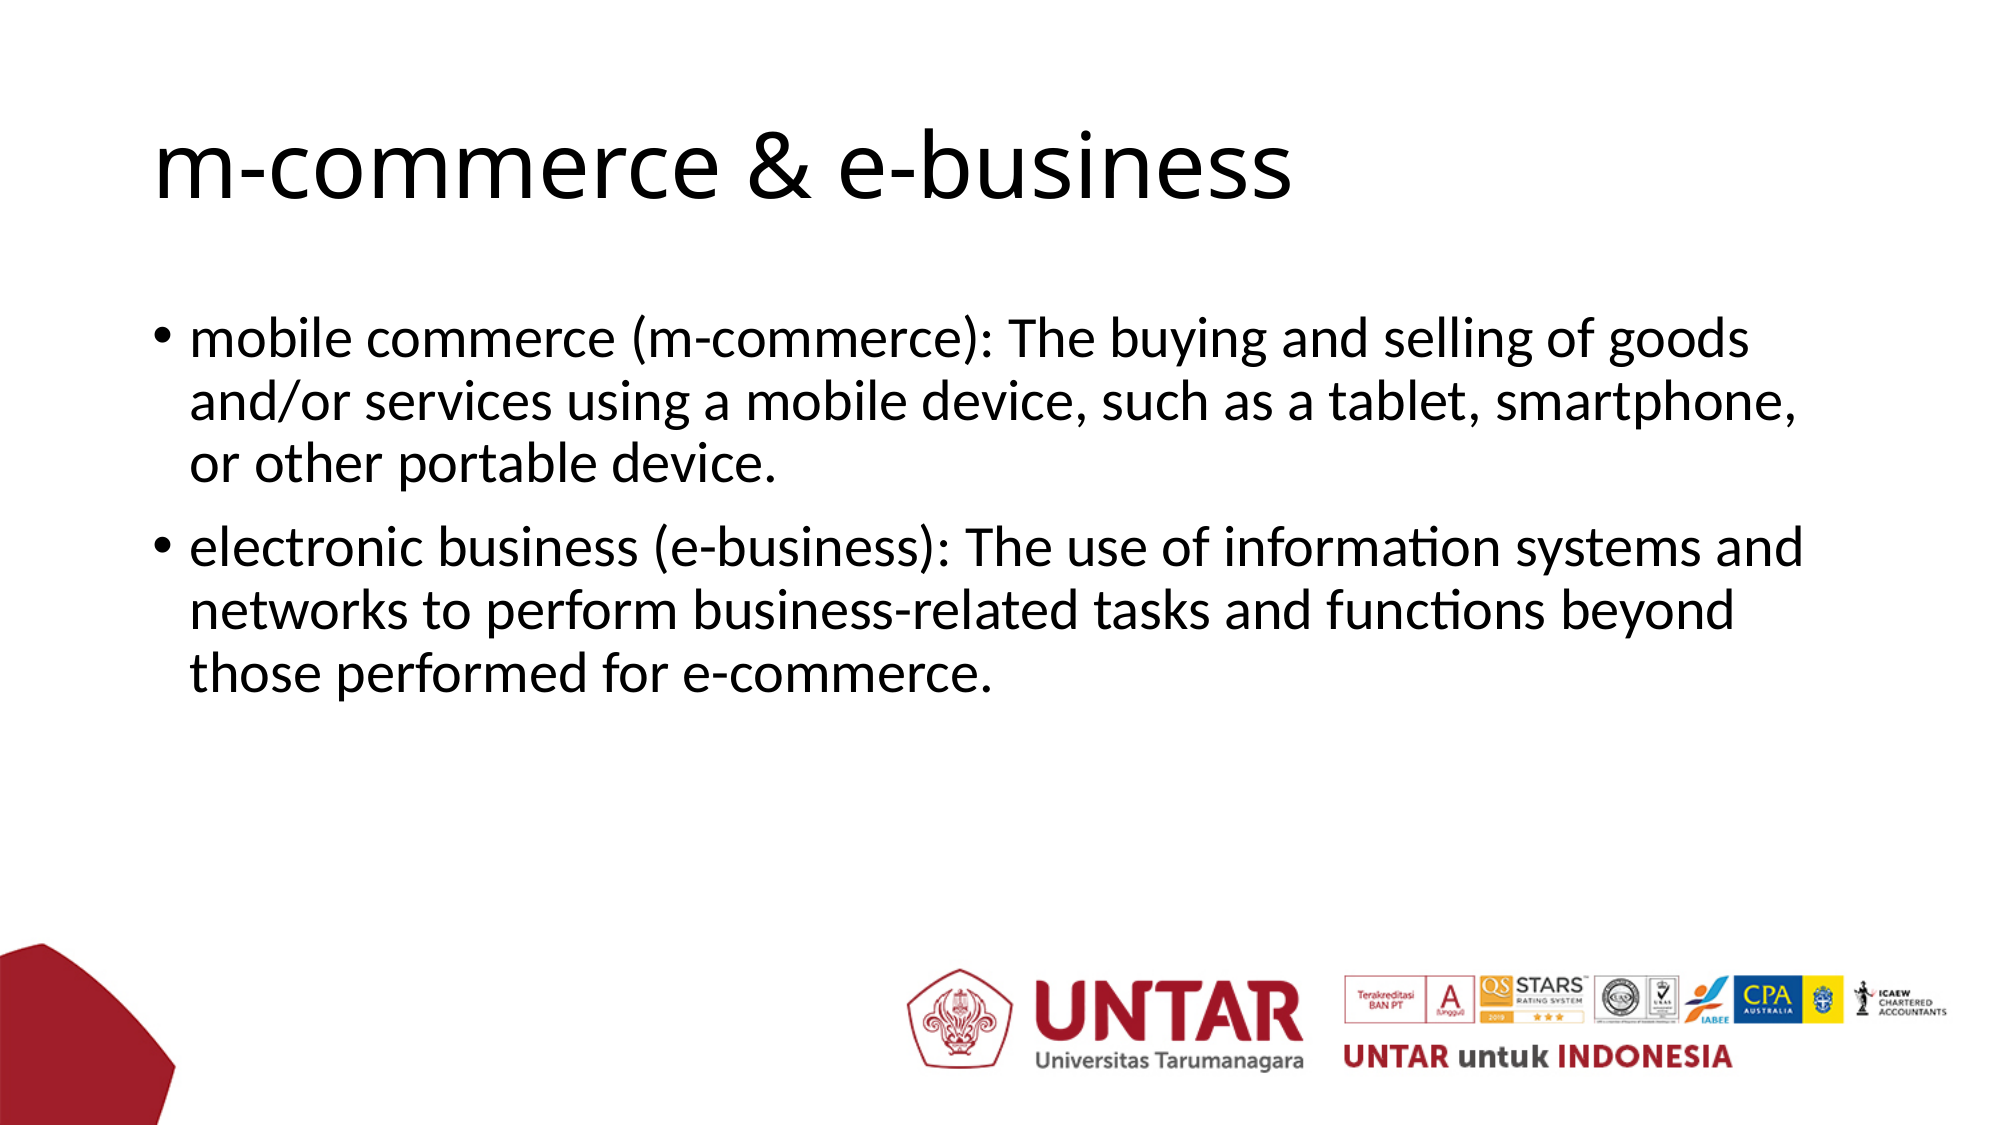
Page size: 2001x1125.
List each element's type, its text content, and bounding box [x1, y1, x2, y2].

list mobile commerce (m-commerce): The buying and selling of goods and/or services using a mobile device, such as a tablet, smartphone, or other portable device. electronic business (e-business): The use of information systems and networks to perform business-related tasks and functions beyond those performed for e-commerce. [137, 299, 1863, 1014]
title m-commerce & e-business [137, 59, 1863, 278]
picture [0, 0, 2001, 1125]
